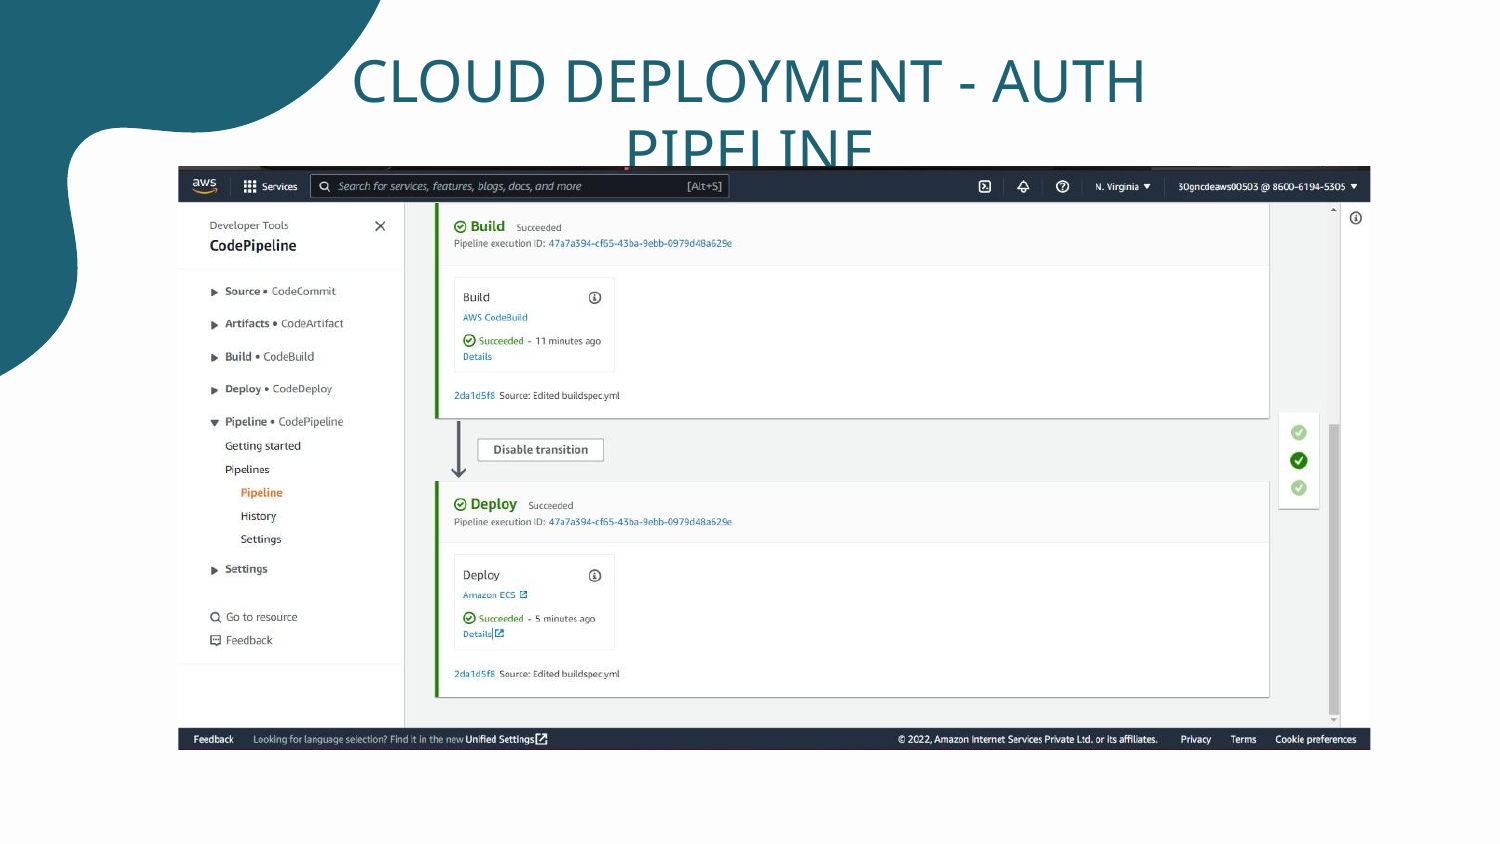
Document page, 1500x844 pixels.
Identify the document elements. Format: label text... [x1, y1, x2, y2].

picture [178, 166, 1371, 750]
title CLOUD DEPLOYMENT - AUTH PIPELINE [320, 29, 1180, 124]
